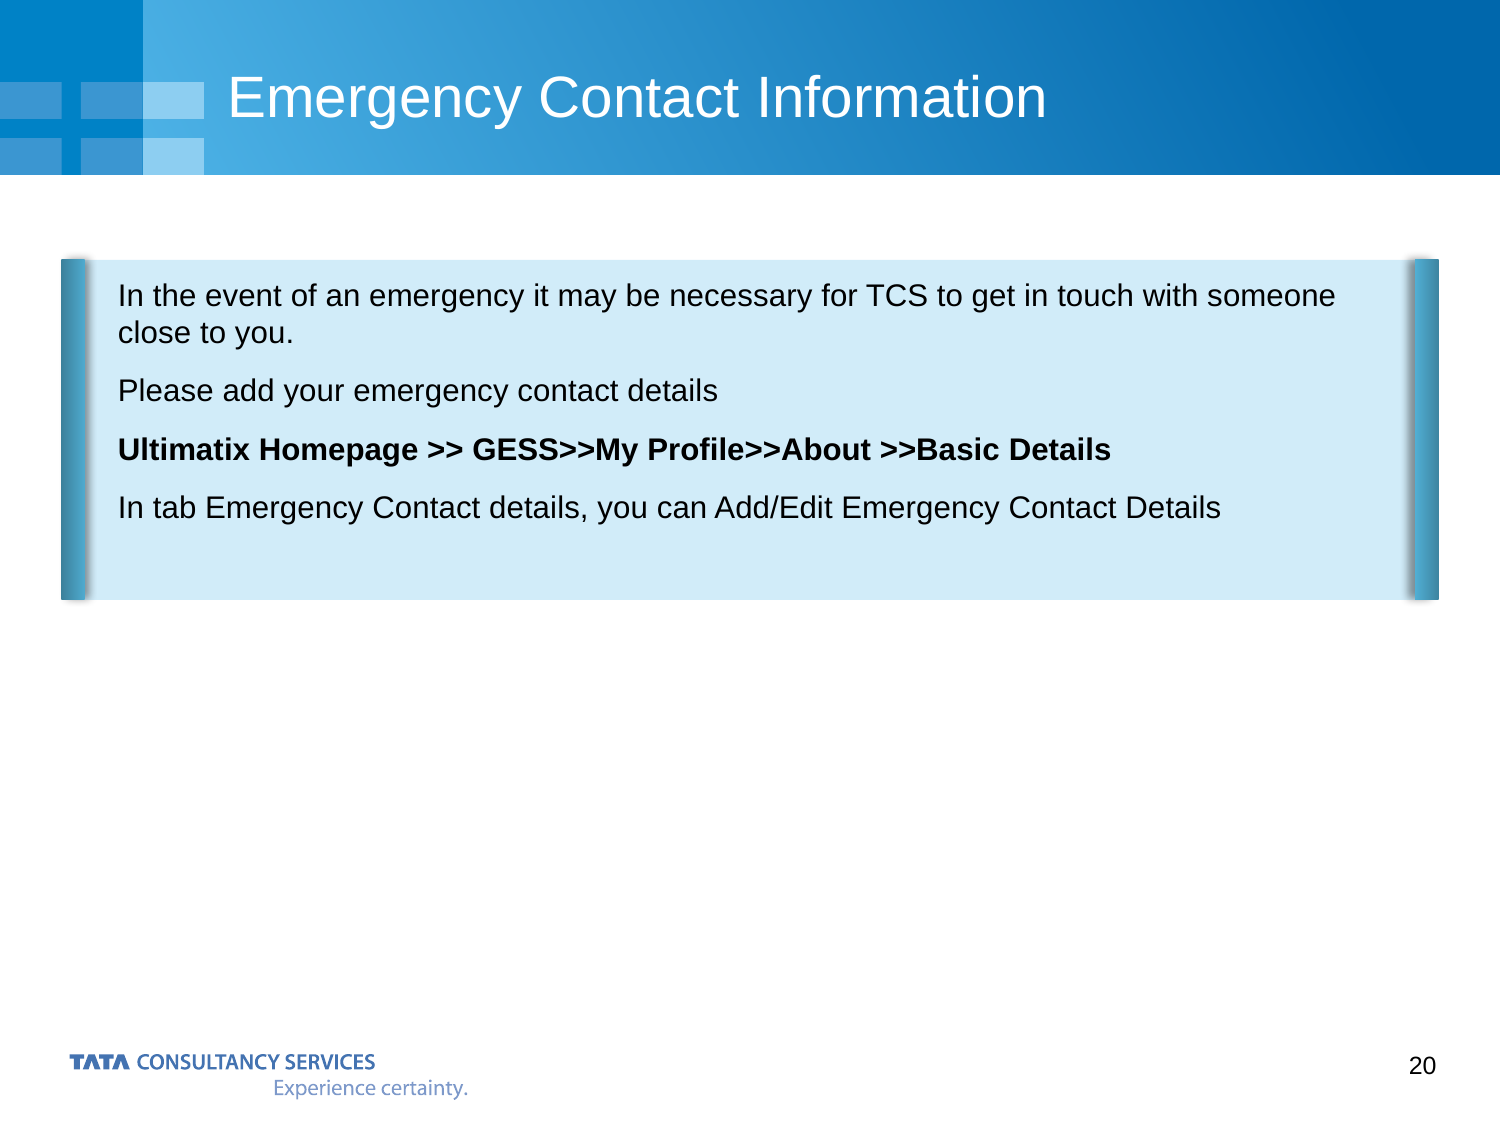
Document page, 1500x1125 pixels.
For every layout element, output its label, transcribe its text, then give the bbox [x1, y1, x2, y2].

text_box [61, 259, 1439, 601]
title Emergency Contact Information [212, 54, 1450, 135]
